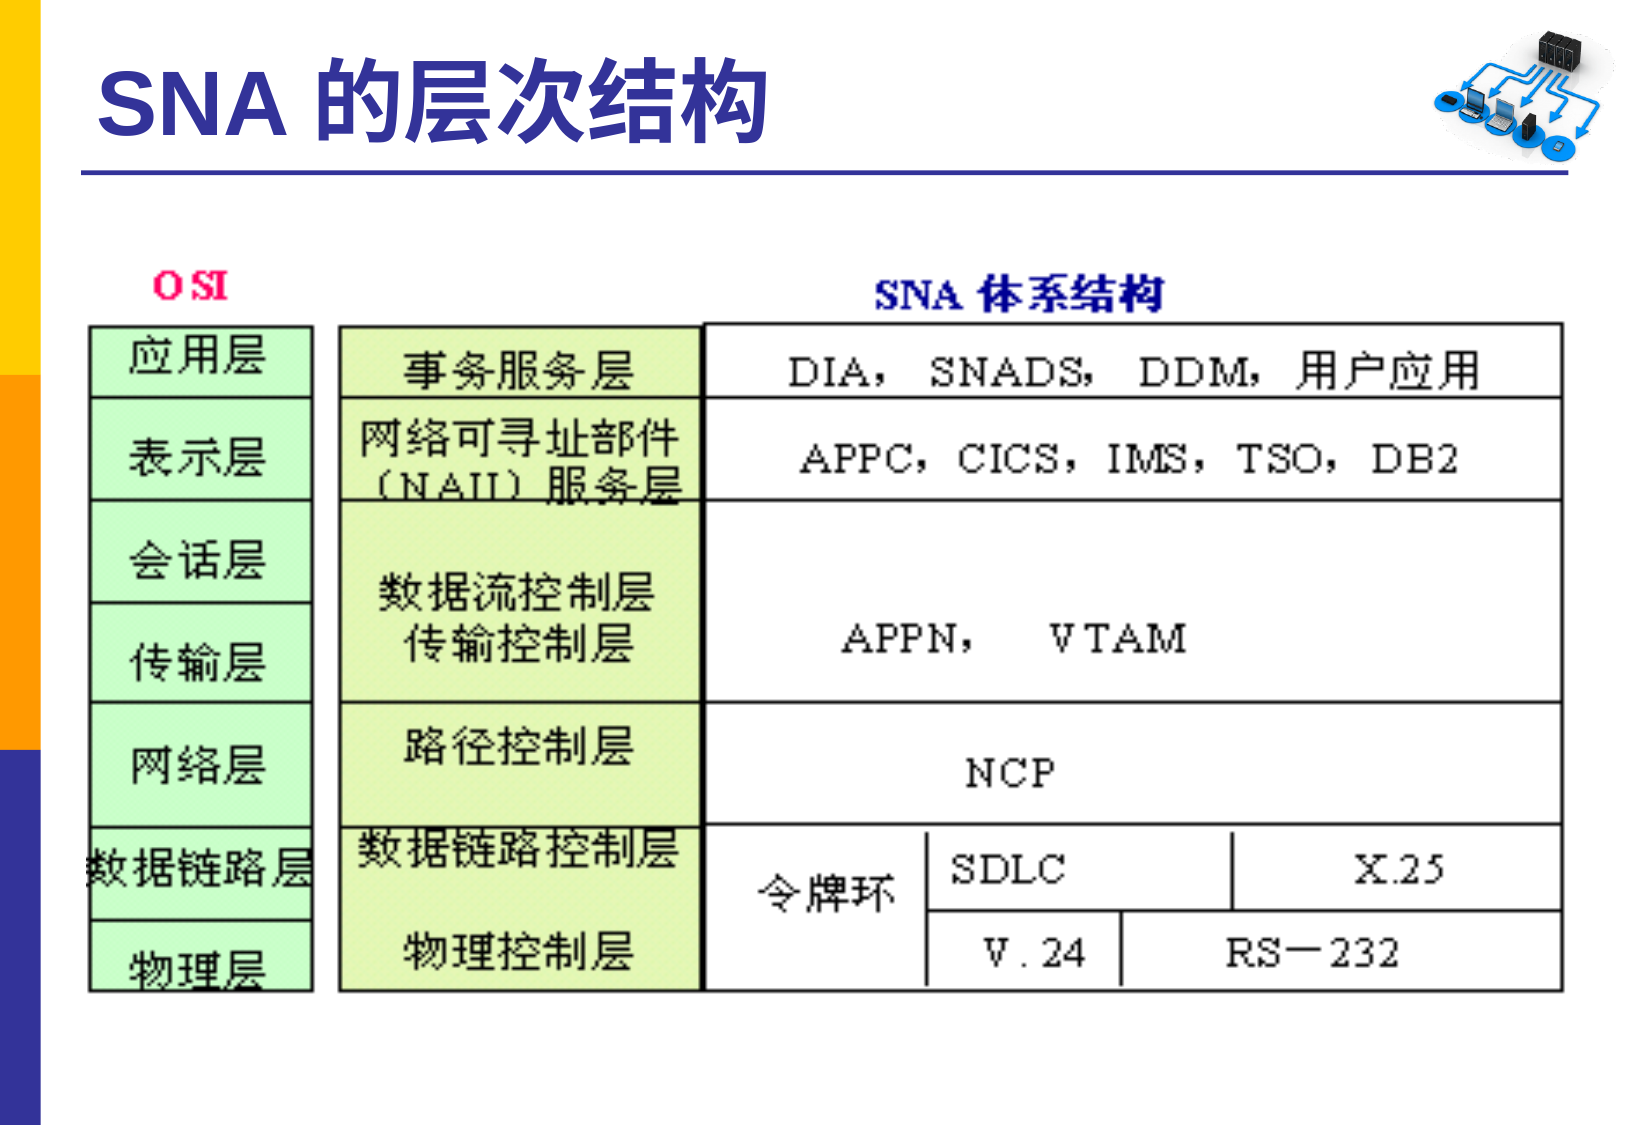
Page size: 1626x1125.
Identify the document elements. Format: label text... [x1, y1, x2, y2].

picture [86, 243, 1573, 1000]
title SNA的层次结构 [81, 30, 1569, 161]
picture [1431, 30, 1616, 165]
